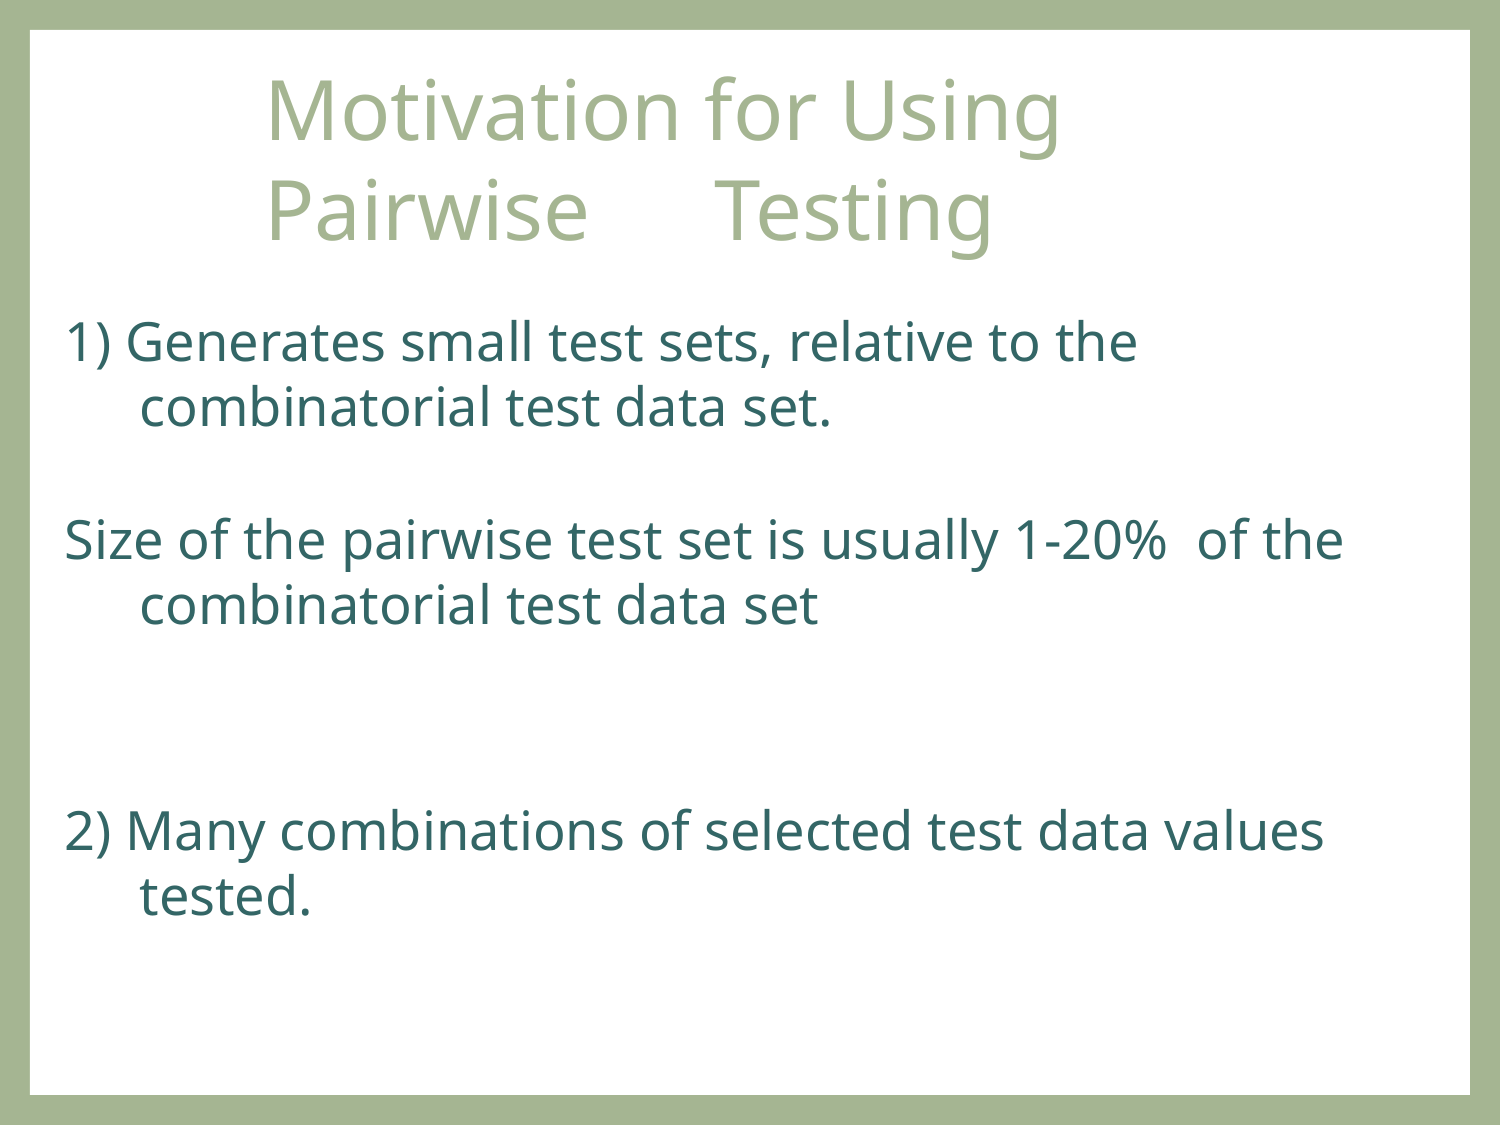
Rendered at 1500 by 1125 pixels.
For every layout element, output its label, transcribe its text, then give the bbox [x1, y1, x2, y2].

title Motivation for Using Pairwise Testing [262, 55, 1378, 258]
text_box 2) Many combinations of selected test data values tested. [62, 794, 1436, 927]
text_box 1) Generates small test sets, relative to the combinatorial test data set. Size of the pairwise test set is usually 1-20% of the combinatorial test data set [62, 305, 1378, 636]
